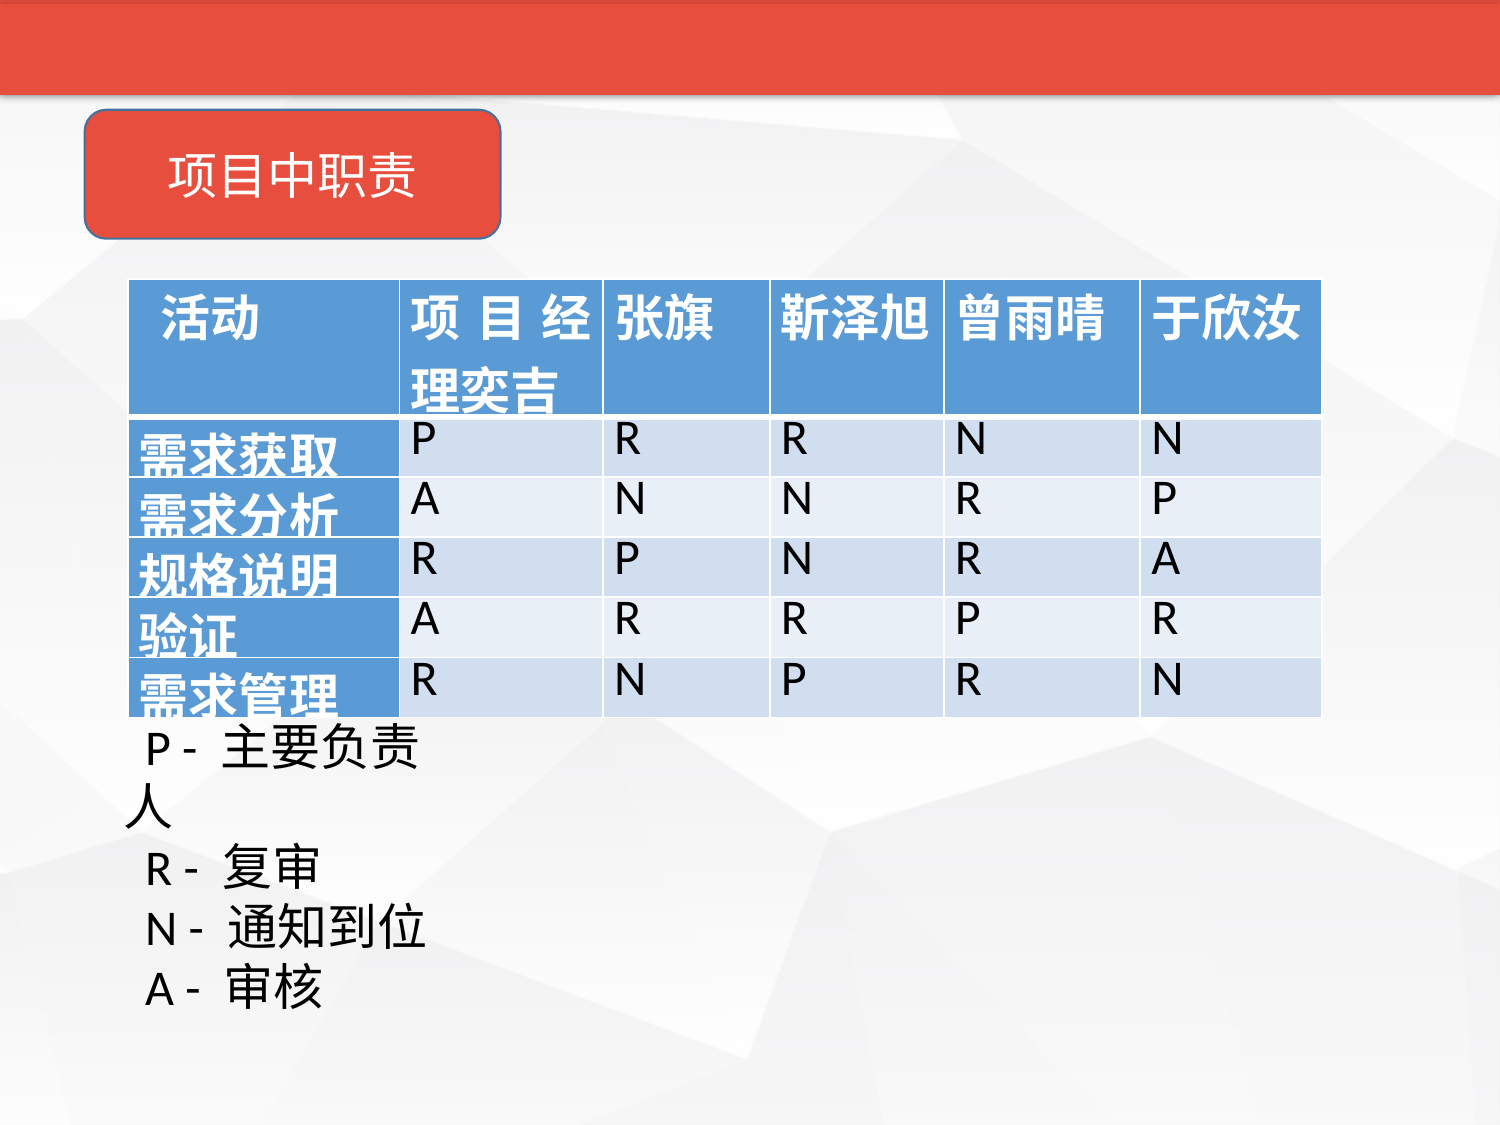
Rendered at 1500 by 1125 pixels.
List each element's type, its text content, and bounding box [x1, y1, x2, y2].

table_cell R [945, 538, 1139, 596]
table_cell 需求分析 [129, 478, 399, 536]
text_box P - 主要负责人 R - 复审 N - 通知到位 A - 审核 [108, 718, 464, 1013]
table_cell R [604, 598, 769, 657]
table_cell R [604, 420, 769, 476]
table_header 张旗 [604, 280, 769, 414]
table_header 活动 [129, 280, 399, 414]
text_box [0, 3, 1500, 96]
table_cell R [400, 538, 602, 596]
table_cell P [1141, 478, 1321, 536]
table_cell P [771, 658, 943, 717]
table_cell P [604, 538, 769, 596]
table_cell R [1141, 598, 1321, 657]
table_cell R [945, 478, 1139, 536]
table_cell P [945, 598, 1139, 657]
table_header 于欣汝 [1141, 280, 1321, 414]
table_cell 规格说明 [129, 538, 399, 596]
picture [0, 96, 1500, 1125]
table_cell A [1141, 538, 1321, 596]
table_cell N [1141, 658, 1321, 717]
table_cell 验证 [129, 598, 399, 657]
table_cell N [771, 538, 943, 596]
table_cell A [400, 598, 602, 657]
table_header 项目经理奕吉 [400, 280, 602, 414]
table_cell R [771, 420, 943, 476]
table_cell 需求获取 [129, 420, 399, 476]
text_box 项目中职责 [83, 108, 502, 240]
table_cell N [1141, 420, 1321, 476]
table_cell N [604, 658, 769, 717]
table_cell N [945, 420, 1139, 476]
table_cell A [400, 478, 602, 536]
table_header 曾雨晴 [945, 280, 1139, 414]
table_cell P [400, 420, 602, 476]
table_cell R [945, 658, 1139, 717]
table_cell 需求管理 [129, 658, 399, 717]
table_cell R [400, 658, 602, 717]
table_cell N [771, 478, 943, 536]
table_cell N [604, 478, 769, 536]
table_cell R [771, 598, 943, 657]
table_header 靳泽旭 [771, 280, 943, 414]
